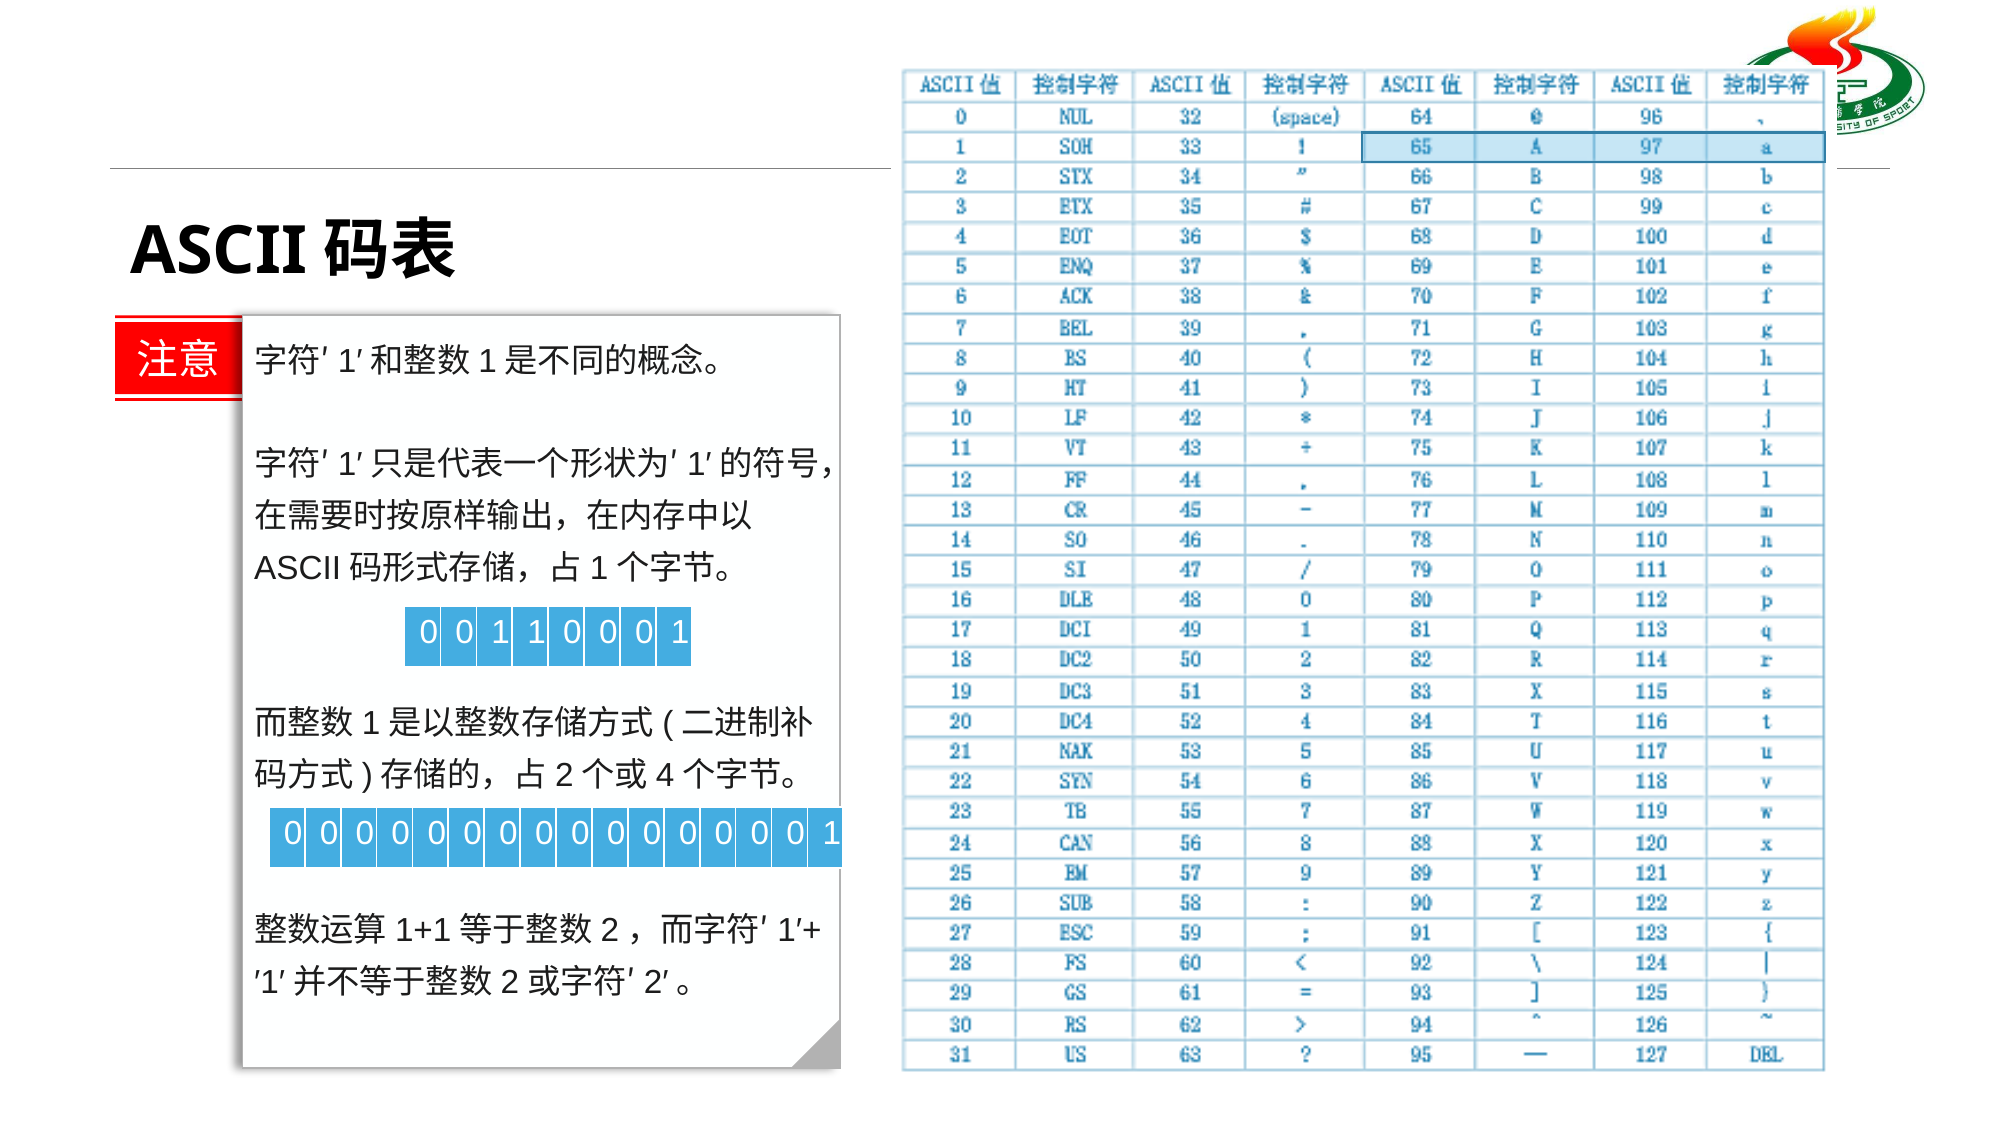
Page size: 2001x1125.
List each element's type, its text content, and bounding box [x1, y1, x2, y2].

table_header 1 [477, 607, 511, 666]
table_header 0 [342, 808, 376, 867]
table_header 0 [306, 808, 340, 867]
table_header 0 [441, 607, 476, 666]
table_header 0 [449, 808, 483, 867]
table_header 0 [629, 808, 663, 867]
table_header 0 [621, 607, 655, 666]
table_header 0 [377, 808, 412, 867]
text_box 注意 [114, 314, 230, 319]
title ASCII码表 [1837, 78, 1841, 296]
table_header 0 [549, 607, 583, 666]
table_header 0 [772, 808, 807, 867]
text_box 字符′1′和整数1是不同的概念。 字符′1′只是代表一个形状为′1′的符号，在需要时按原样输出，在内存中以ASCII码形式存储，占1个字节。 而整数1是以整数存储方式(二进制补码方式)存储的，占2个或4个字节。 整数运算1+1等于整数2，而字符′1′+′1′并不等于整数2或字符′2′。 [241, 314, 841, 1069]
table_header 0 [521, 808, 555, 867]
table_header 0 [593, 808, 627, 867]
table_header 0 [405, 607, 440, 666]
table_header 0 [701, 808, 735, 867]
table_header 0 [270, 808, 304, 867]
title ASCII码表 [115, 78, 891, 296]
table_header 1 [657, 607, 691, 666]
table_header 1 [513, 607, 547, 666]
text_box 注意 [114, 397, 229, 402]
table_header 0 [665, 808, 699, 867]
table_header 0 [413, 808, 447, 867]
table_header 1 [808, 808, 842, 867]
table_header 0 [557, 808, 591, 867]
text_box [788, 1016, 842, 1070]
table_header 0 [736, 808, 771, 867]
table_header 0 [485, 808, 519, 867]
text_box 注意 [114, 321, 229, 395]
table_header 0 [585, 607, 619, 666]
picture [891, 0, 1927, 1081]
